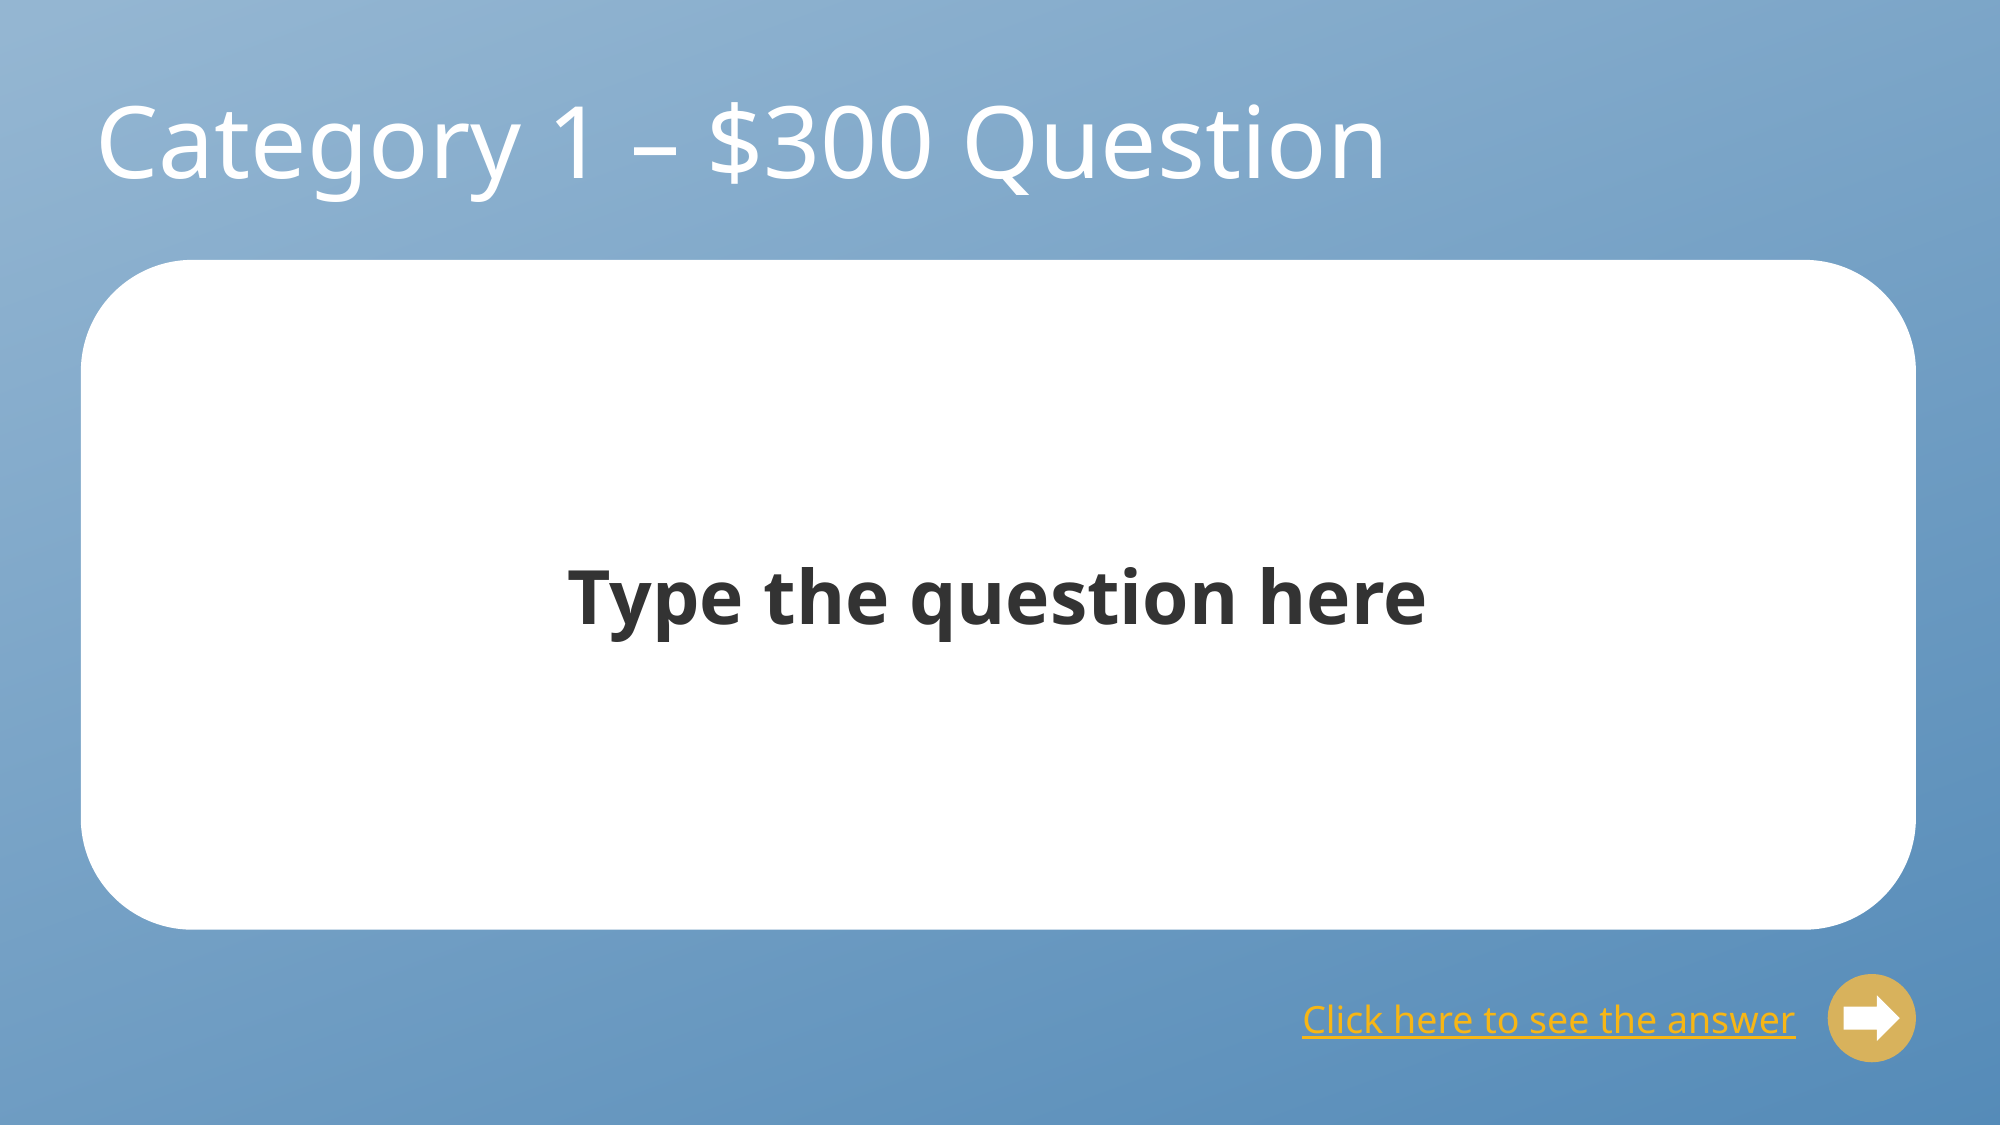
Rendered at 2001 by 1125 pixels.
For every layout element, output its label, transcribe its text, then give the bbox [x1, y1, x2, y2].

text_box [1827, 973, 1916, 1063]
text_box Type the question here [79, 258, 1917, 931]
text_box Click here to see the answer [1230, 988, 1811, 1055]
title Category 1 – $300 Question [80, 37, 1806, 255]
